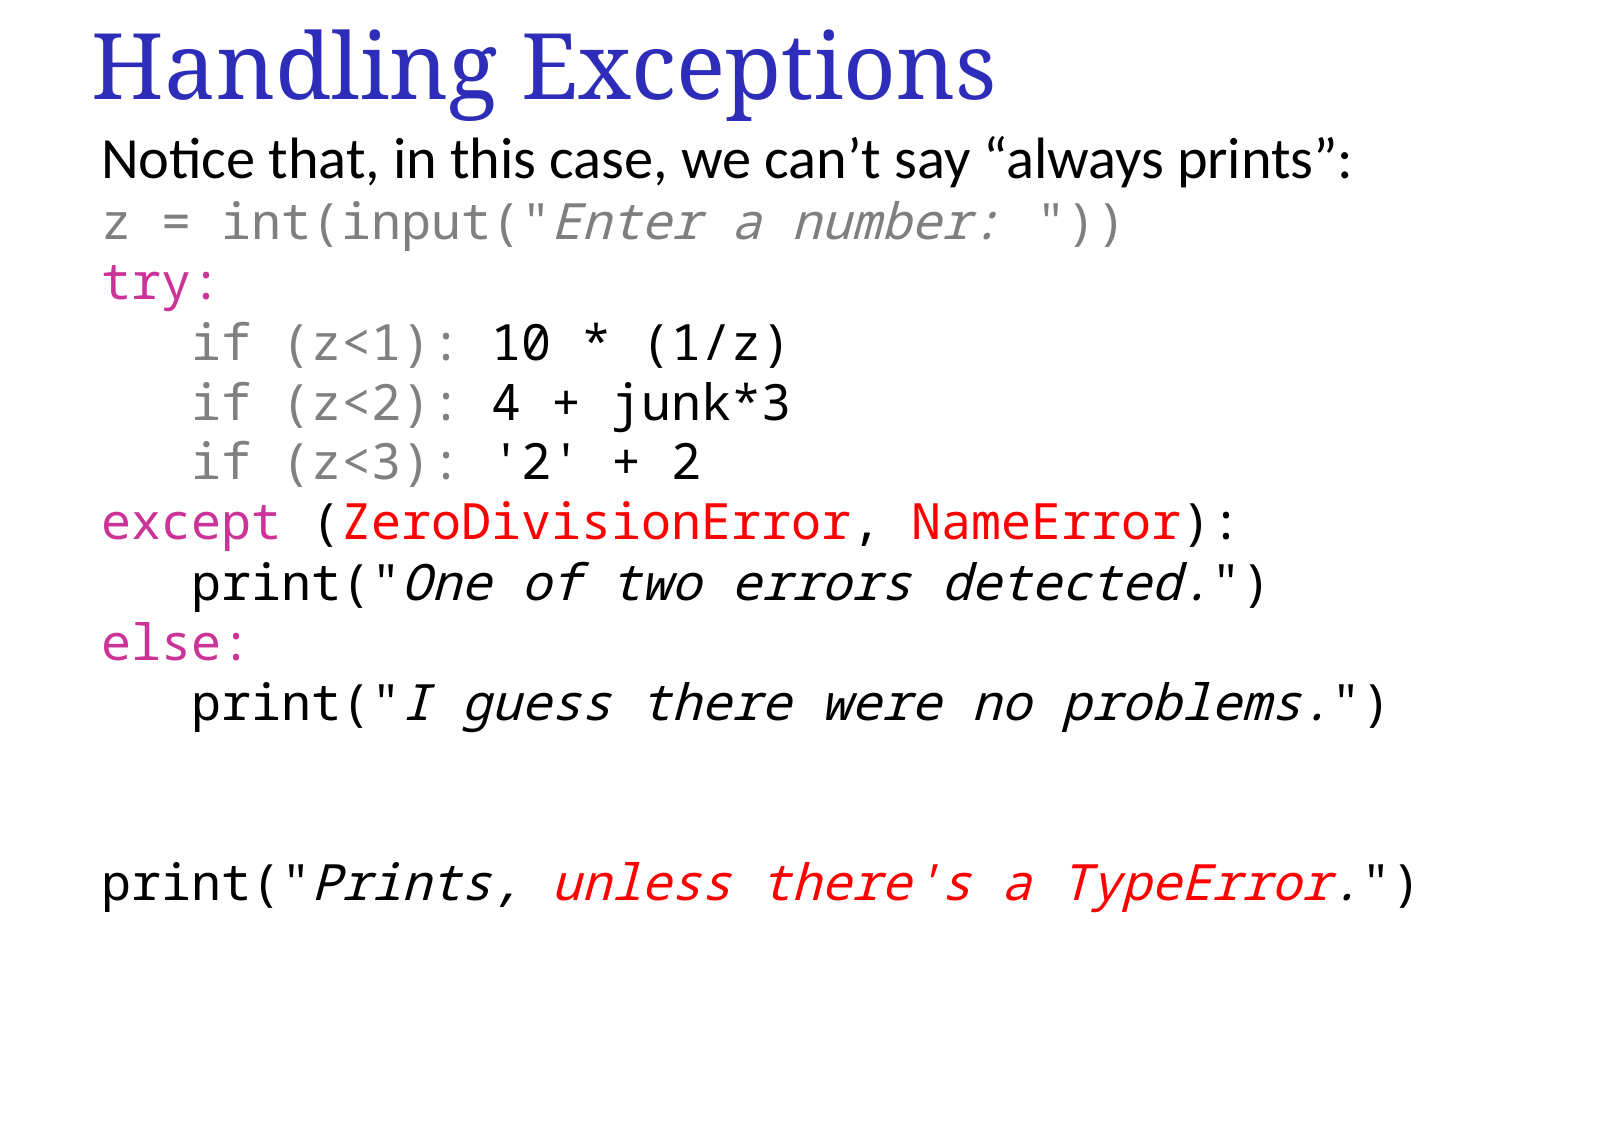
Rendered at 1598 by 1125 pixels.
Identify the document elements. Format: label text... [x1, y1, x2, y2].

text_box Notice that, in this case, we can’t say “always prints”: z = int(input("Enter a number: ")) try: if (z<1): 10 * (1/z) if (z<2): 4 + junk*3 if (z<3): '2' + 2 except (ZeroDivisionError, NameError): print("One of two errors detected.") else: print("I guess there were no problems.") print("Prints, unless there's a TypeError.") [86, 125, 1549, 1117]
text_box Handling Exceptions: Using as [76, 0, 1549, 125]
